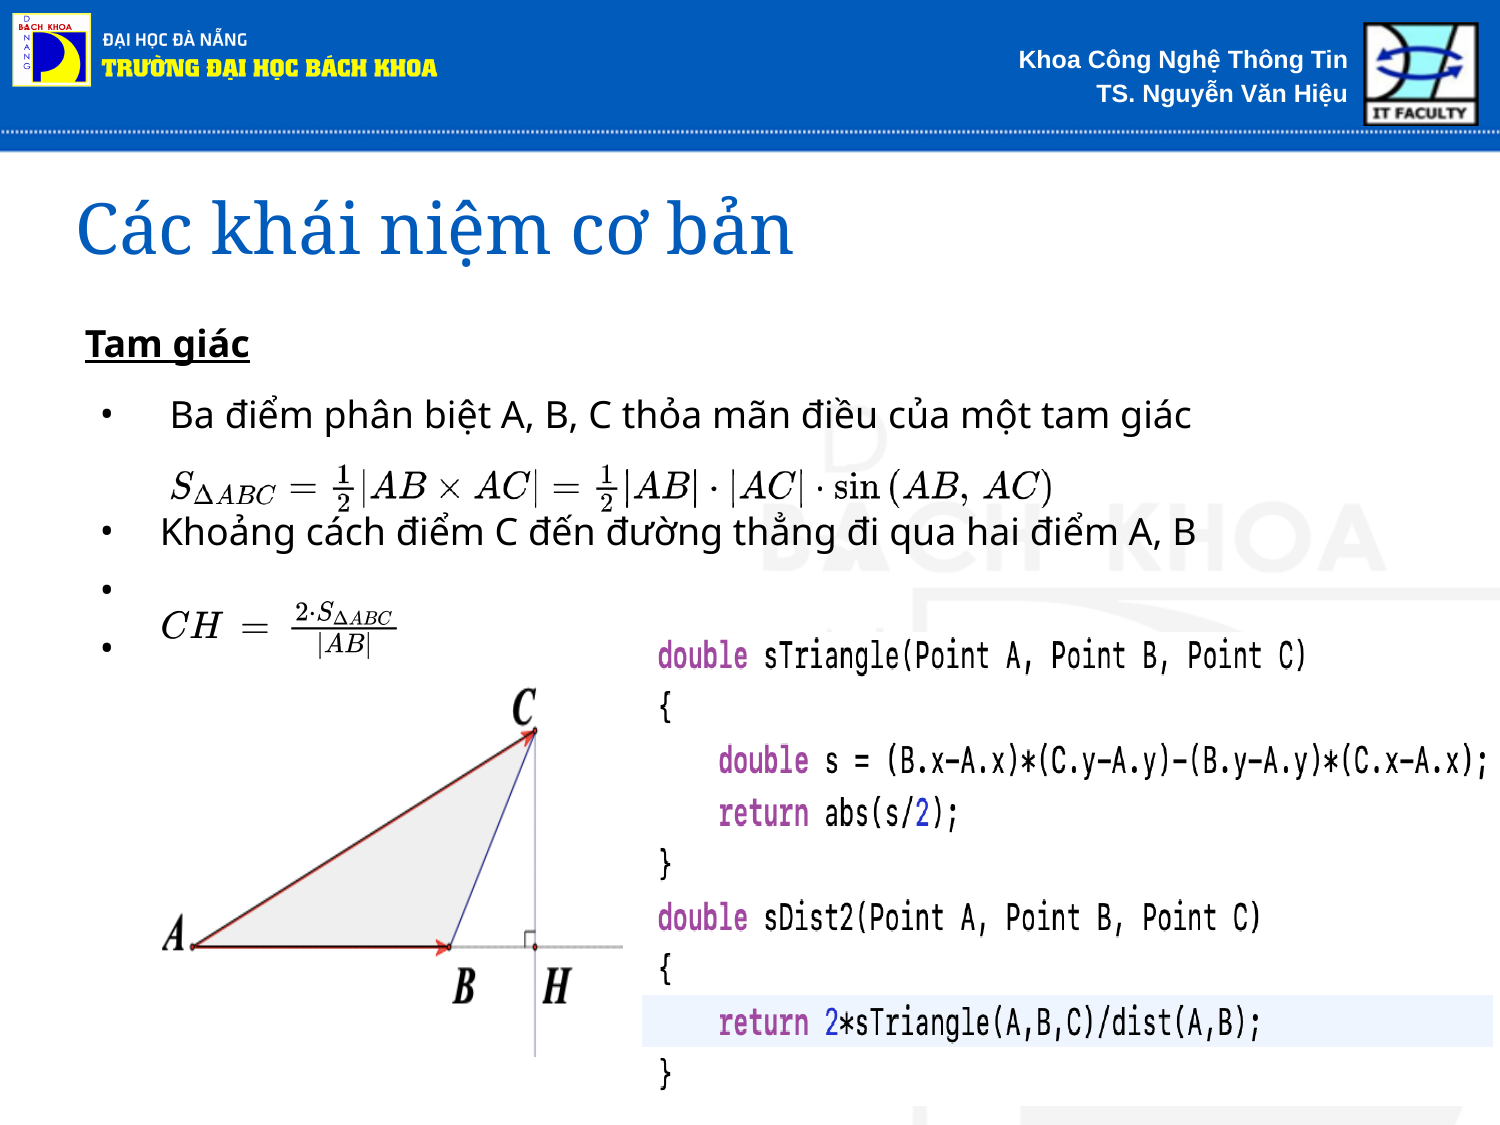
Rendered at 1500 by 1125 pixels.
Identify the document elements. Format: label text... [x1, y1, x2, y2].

title Các khái niệm cơ bản [60, 157, 1446, 278]
picture [0, 0, 1500, 1125]
list Tam giác Ba điểm phân biệt A, B, C thỏa mãn điều của một tam giác Khoảng cách điểm C đến đường thẳng đi qua hai điểm A, B [69, 298, 1446, 1106]
